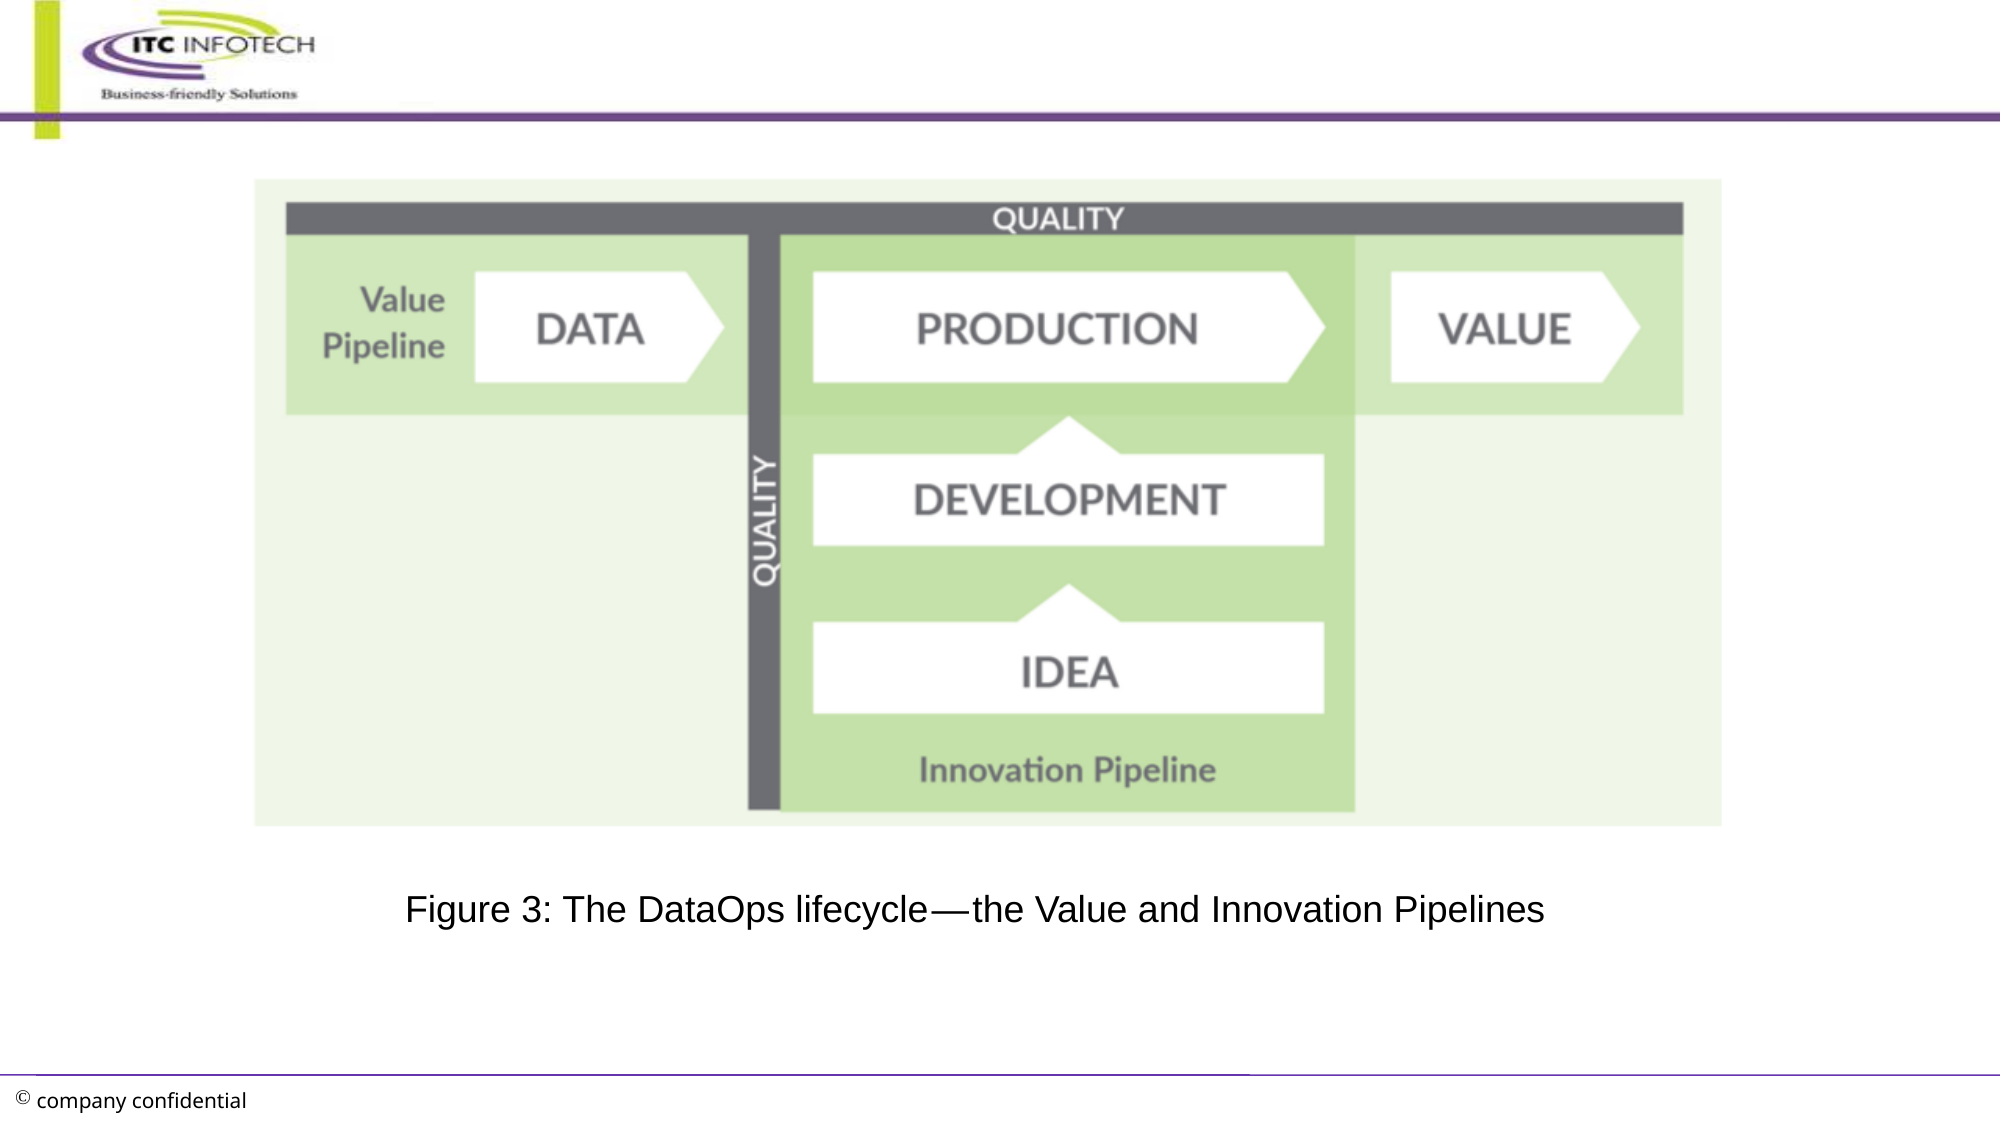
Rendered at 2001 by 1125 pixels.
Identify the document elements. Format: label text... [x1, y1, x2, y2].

text_box Figure 3: The DataOps lifecycle — the Value and Innovation Pipelines [390, 889, 1561, 938]
picture [0, 0, 2000, 878]
